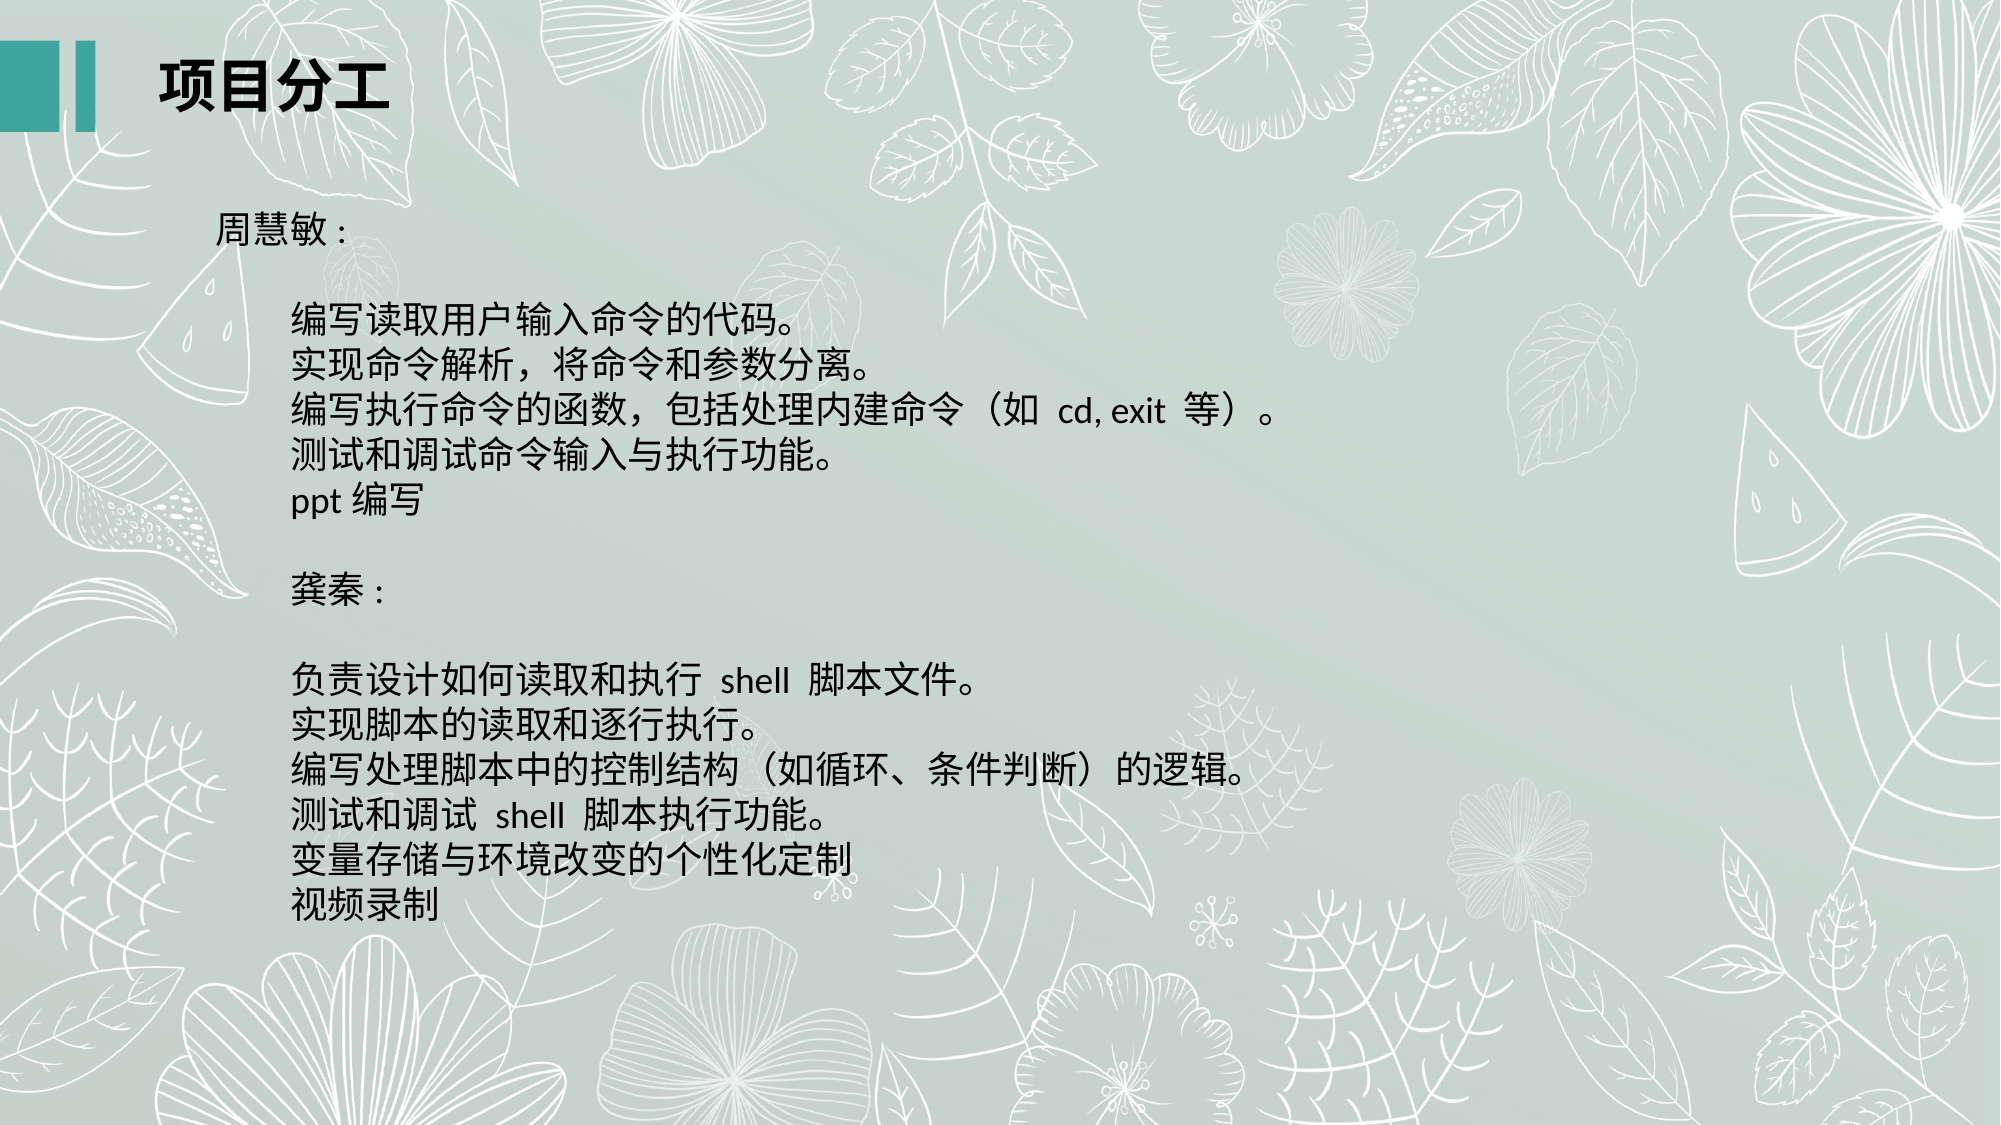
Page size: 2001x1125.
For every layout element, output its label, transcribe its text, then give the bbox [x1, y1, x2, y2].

text_box [0, 0, 2000, 1125]
text_box [75, 40, 96, 133]
text_box 周慧敏: 编写读取用户输入命令的代码。 实现命令解析，将命令和参数分离。 编写执行命令的函数，包括处理内建命令（如 cd, exit 等）。 测试和调试命令输入与执行功能。 ppt编写 龚秦: 负责设计如何读取和执行 shell 脚本文件。 实现脚本的读取和逐行执行。 编写处理脚本中的控制结构（如循环、条件判断）的逻辑。 测试和调试 shell 脚本执行功能。 变量存储与环境改变的个性化定制 视频录制 [200, 198, 1500, 978]
text_box 项目分工 [109, 41, 441, 127]
text_box [0, 40, 60, 133]
